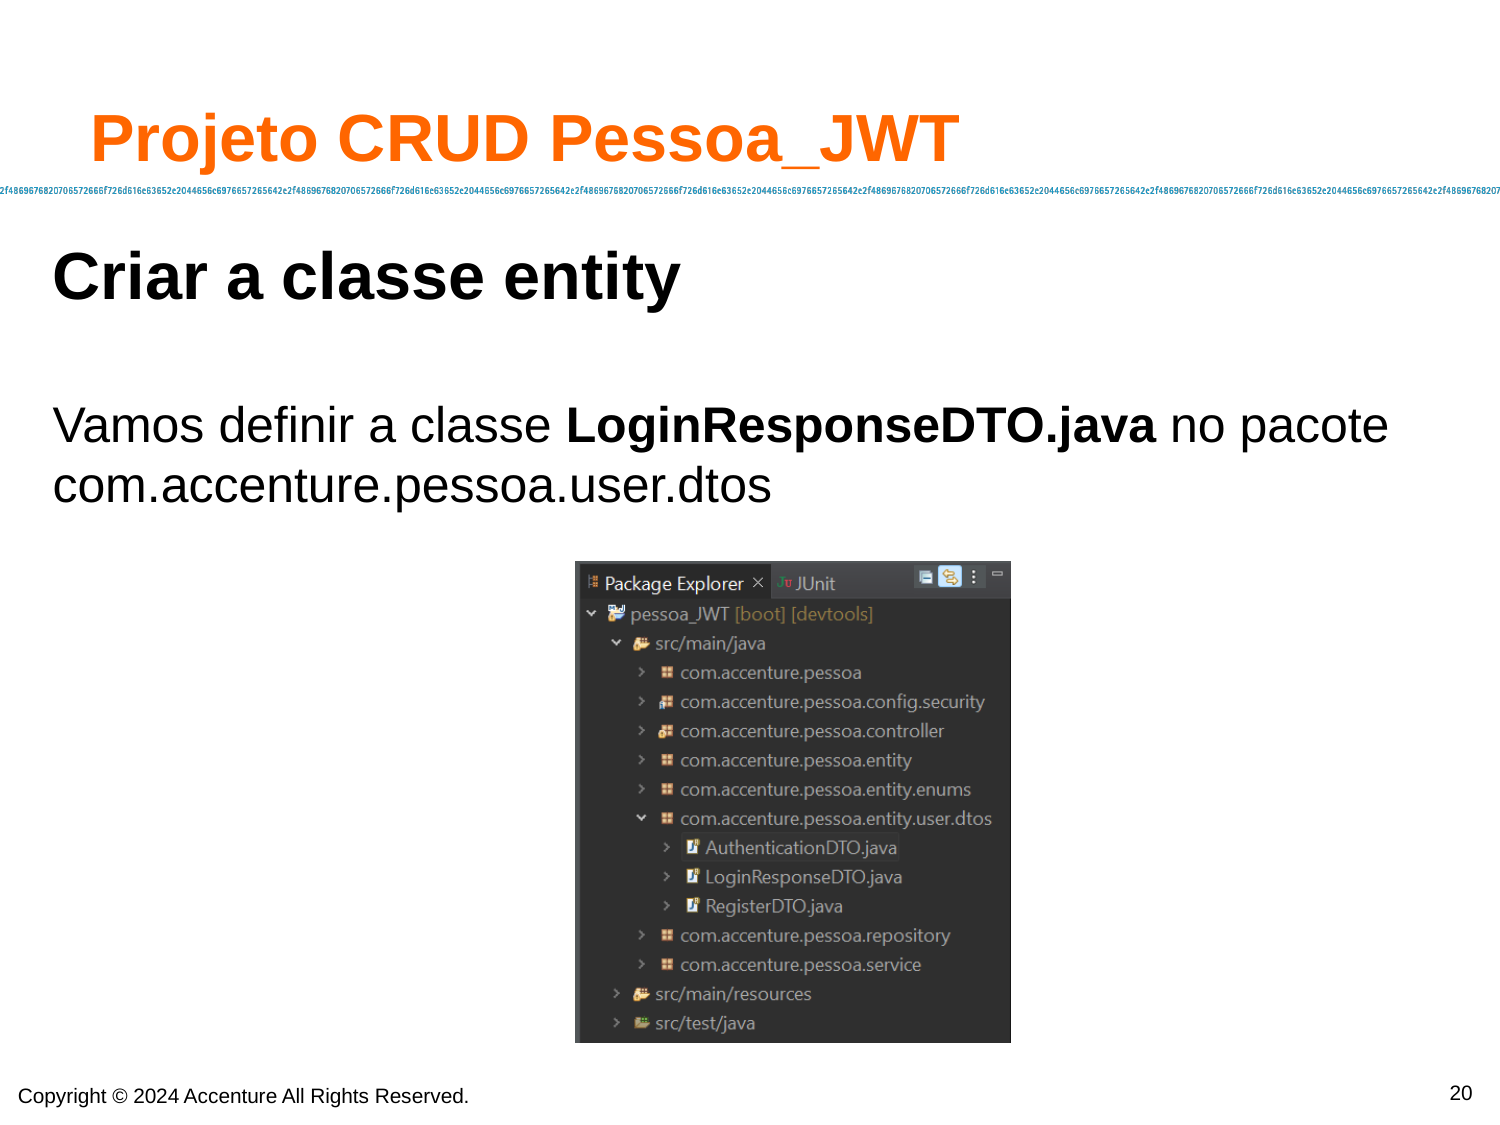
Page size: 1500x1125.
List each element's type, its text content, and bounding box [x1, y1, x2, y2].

list Criar a classe entity Vamos definir a classe LoginResponseDTO.java no pacote com.accenture.pessoa.user.dtos [37, 342, 1426, 1101]
slide_number 20 [1137, 1046, 1488, 1125]
picture [0, 186, 1500, 194]
text_box [26, 212, 1462, 342]
picture [574, 561, 1011, 1044]
title Projeto CRUD Pessoa_JWT [74, 32, 1413, 183]
